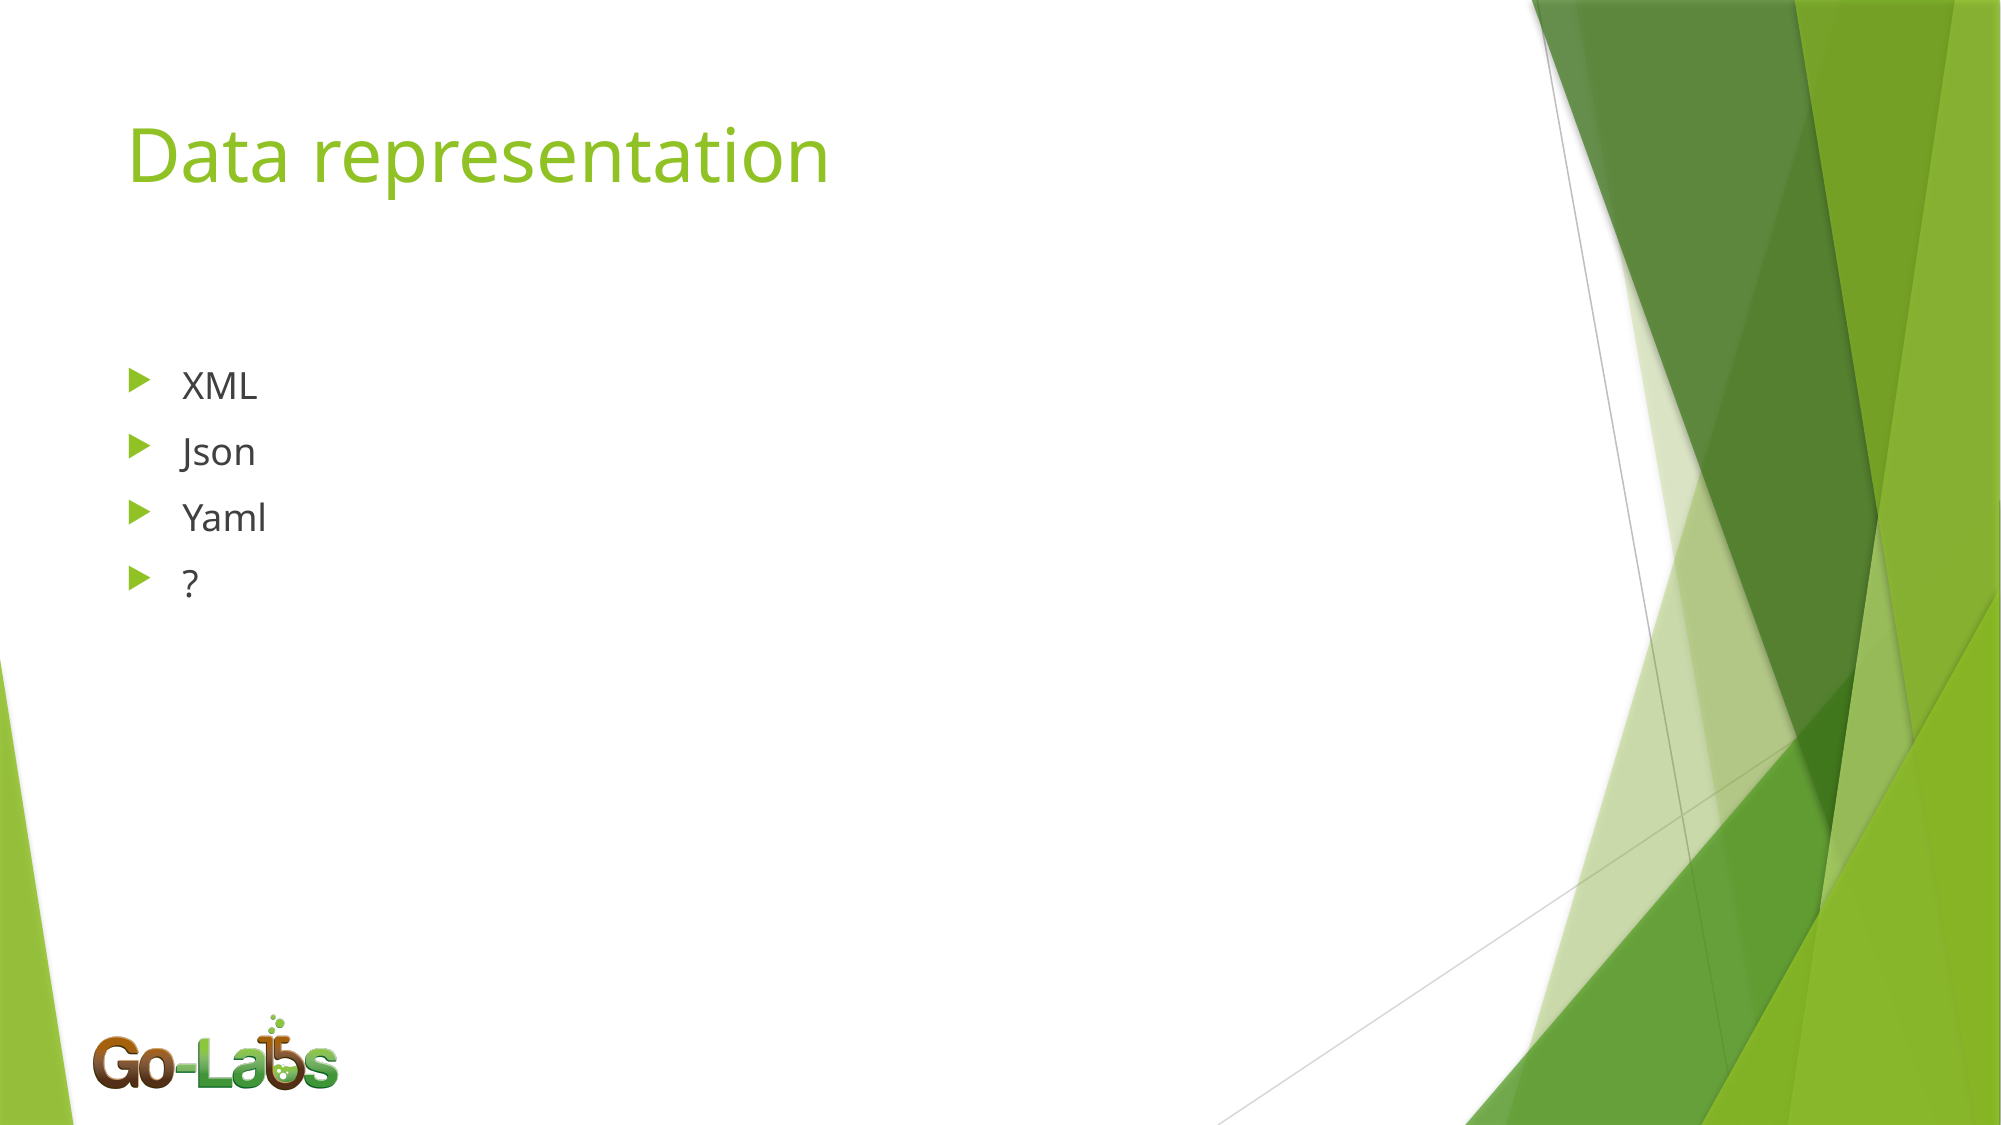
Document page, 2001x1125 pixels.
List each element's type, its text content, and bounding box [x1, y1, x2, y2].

title Data representation [111, 99, 1522, 317]
list XML Json Yaml ? [111, 354, 1522, 992]
picture [88, 1008, 343, 1093]
